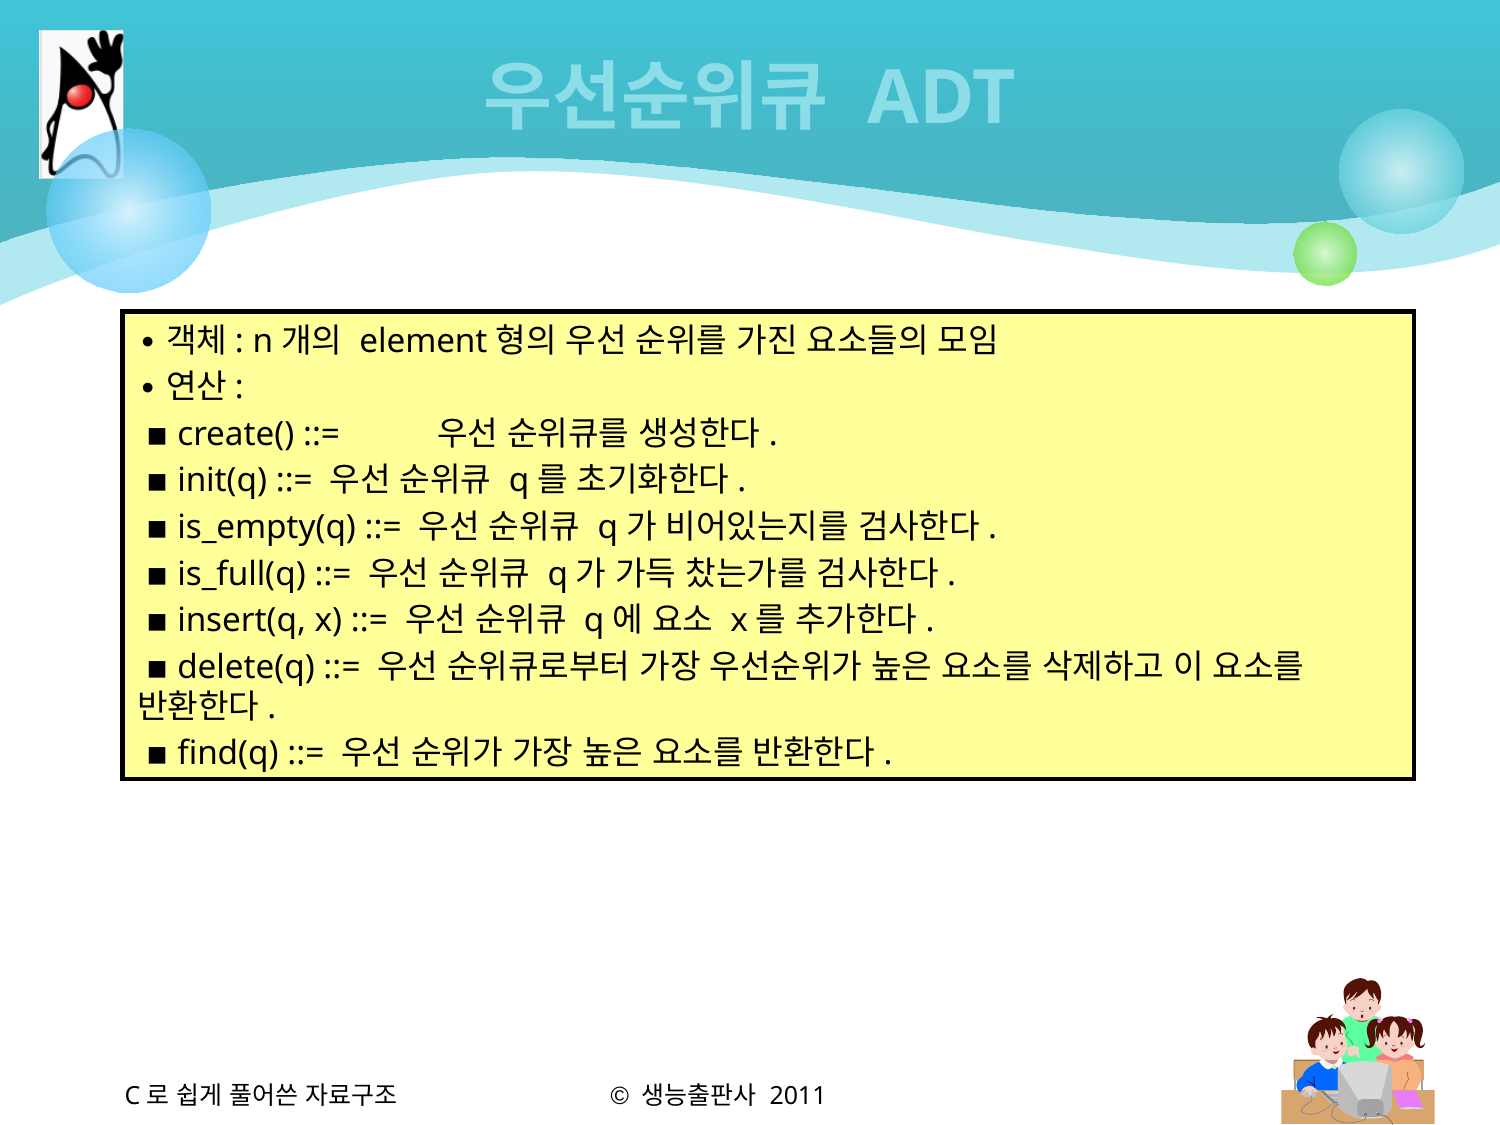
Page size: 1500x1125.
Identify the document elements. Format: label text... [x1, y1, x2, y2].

text_box ∙객체: n개의 element형의 우선 순위를 가진 요소들의 모임 ∙연산: ▪ create() ::= 우선 순위큐를 생성한다. ▪ init(q) ::= 우선 순위큐 q를 초기화한다. ▪ is_empty(q) ::= 우선 순위큐 q가 비어있는지를 검사한다. ▪ is_full(q) ::= 우선 순위큐 q가 가득 찼는가를 검사한다. ▪ insert(q, x) ::= 우선 순위큐 q에 요소 x를 추가한다. ▪ delete(q) ::= 우선 순위큐로부터 가장 우선순위가 높은 요소를 삭제하고 이 요소를 반환한다. ▪ find(q) ::= 우선 순위가 가장 높은 요소를 반환한다. [122, 311, 1415, 779]
title 우선순위큐 ADT [75, 0, 1425, 188]
picture [39, 30, 75, 179]
